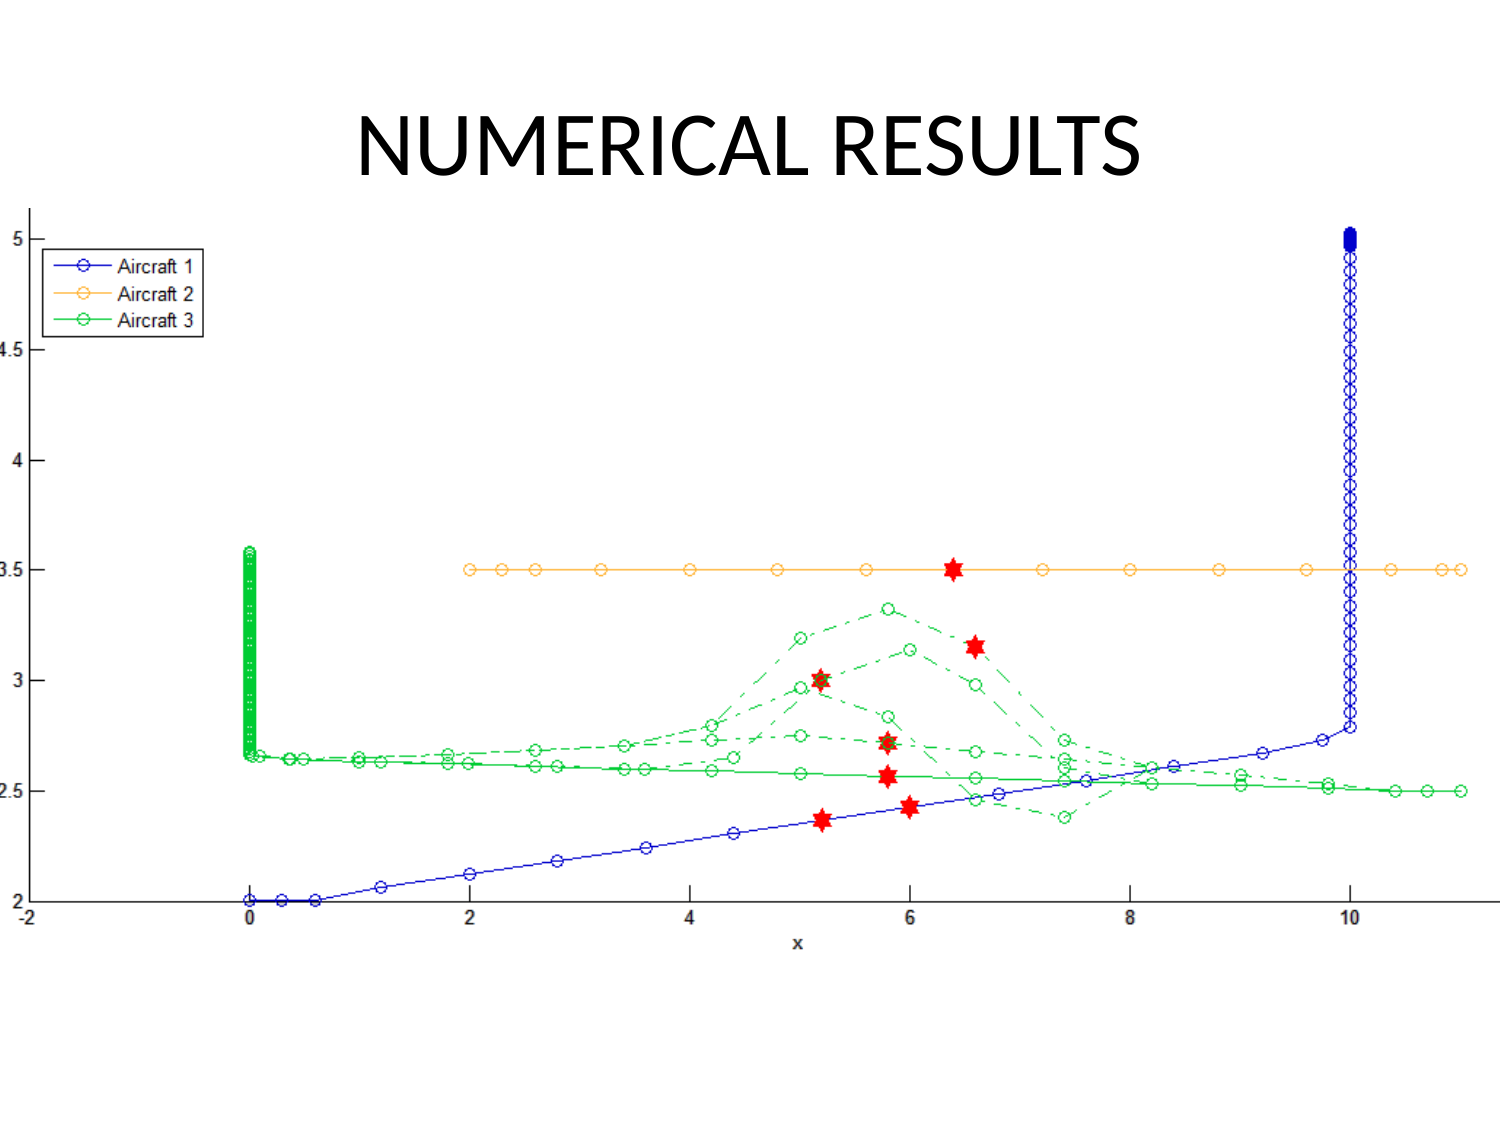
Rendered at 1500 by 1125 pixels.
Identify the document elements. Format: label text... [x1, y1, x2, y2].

picture [0, 207, 1500, 965]
title NUMERICAL RESULTS [75, 45, 1425, 207]
